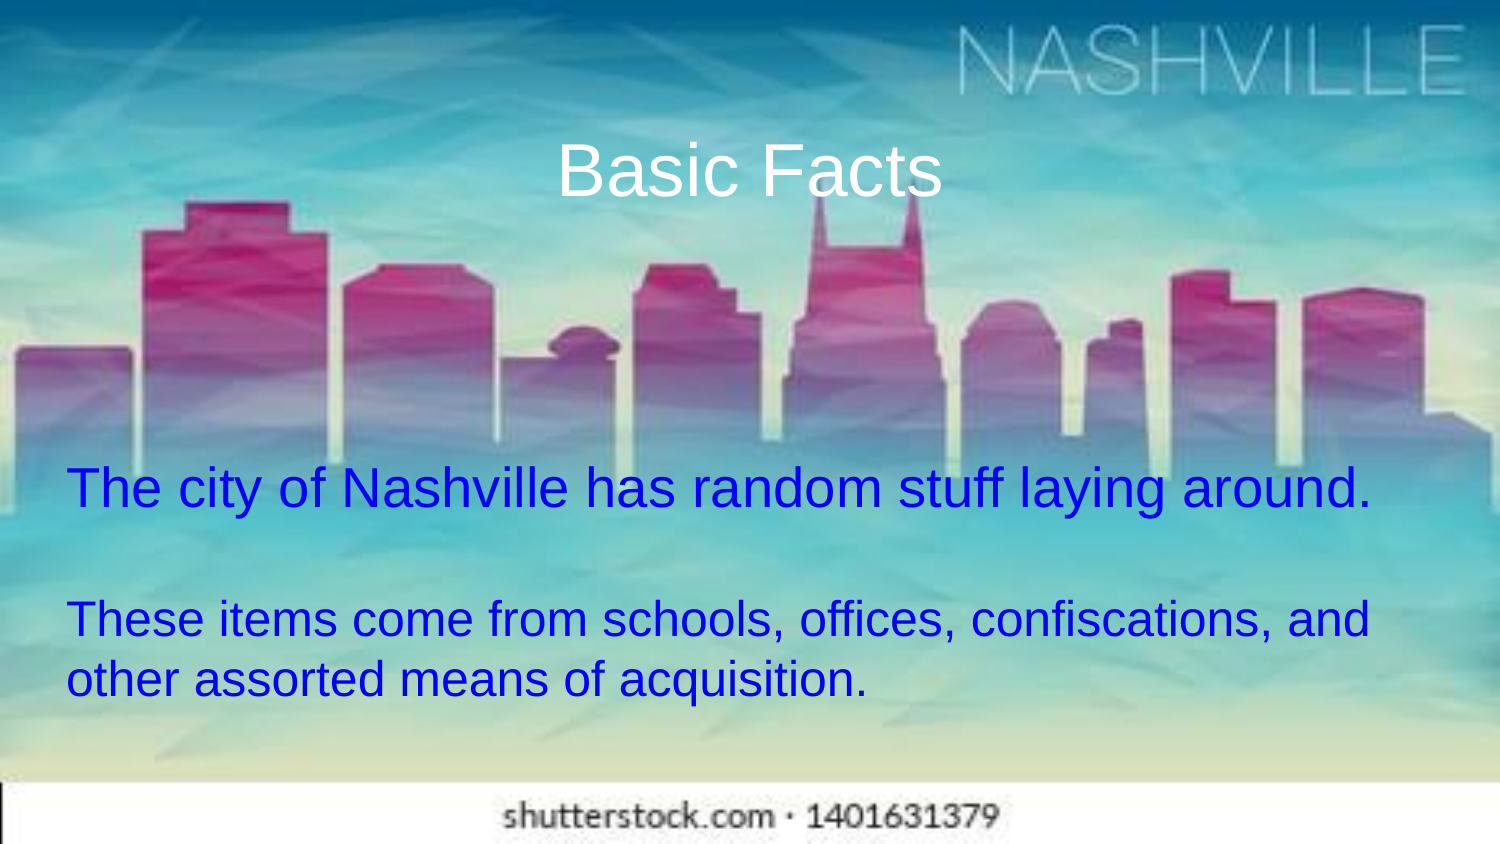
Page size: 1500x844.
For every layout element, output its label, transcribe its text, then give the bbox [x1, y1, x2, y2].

text_box The city of Nashville has random stuff laying around. These items come from schools, offices, confiscations, and other assorted means of acquisition. [51, 436, 1463, 722]
picture [0, 12, 1500, 844]
title Basic Facts [51, 101, 1449, 240]
